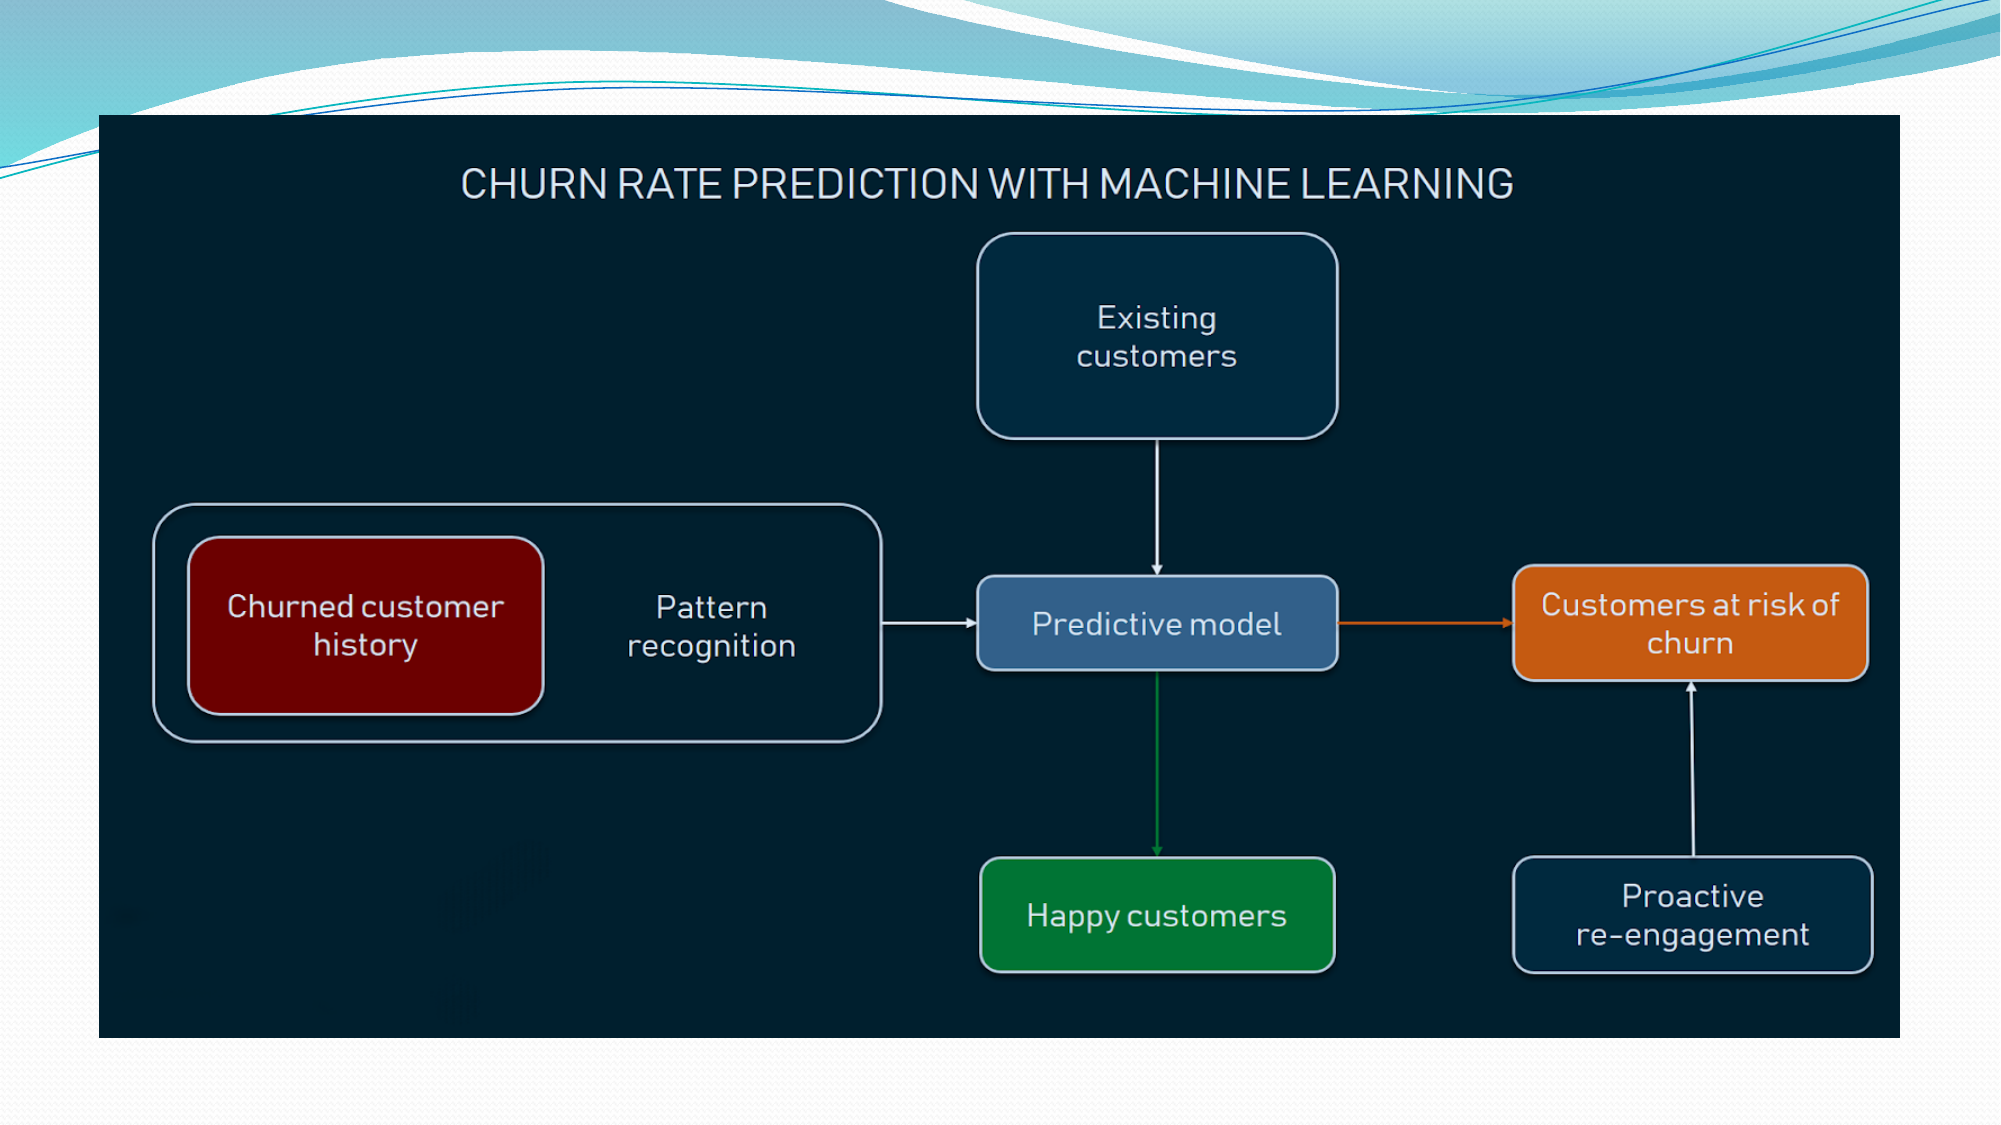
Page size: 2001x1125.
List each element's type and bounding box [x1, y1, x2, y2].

list [99, 115, 1901, 1038]
